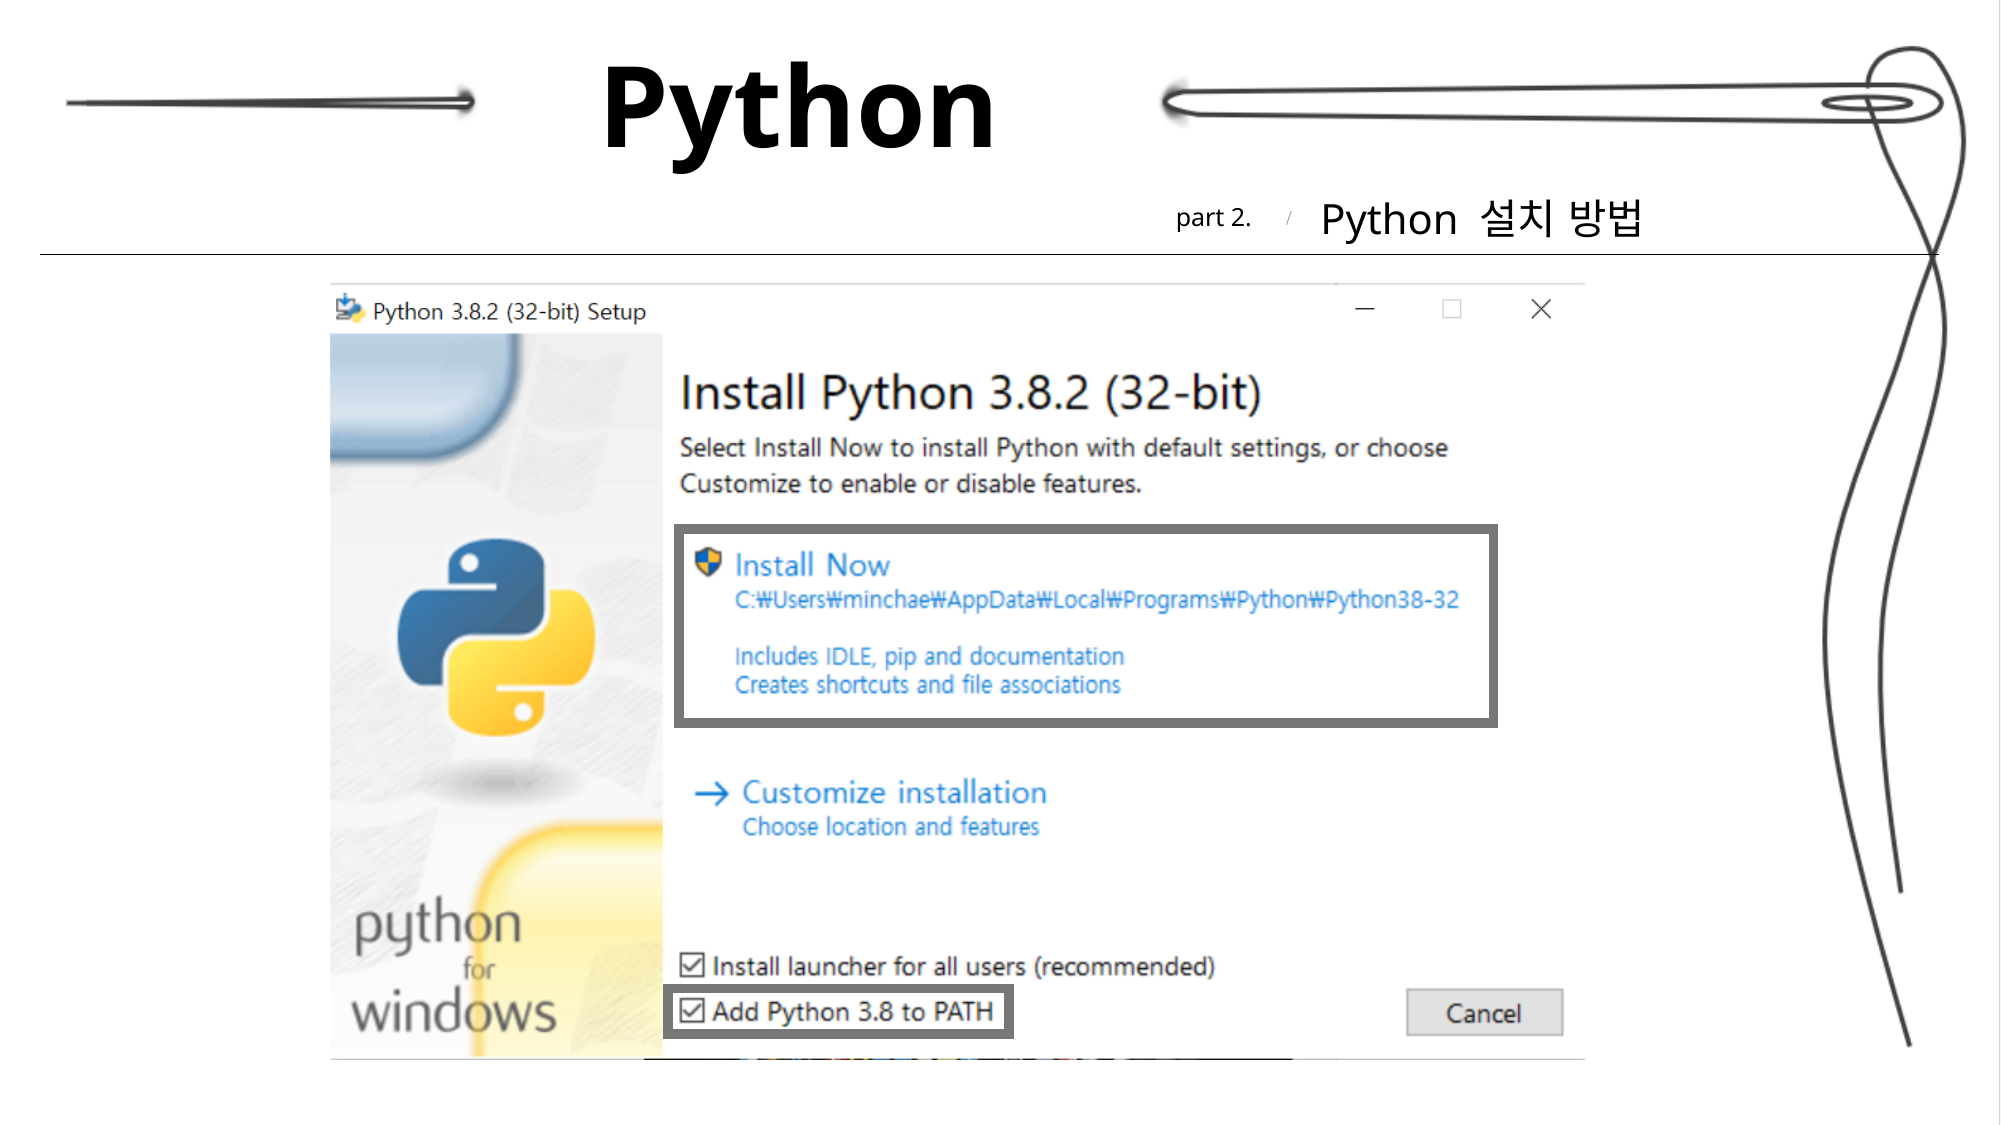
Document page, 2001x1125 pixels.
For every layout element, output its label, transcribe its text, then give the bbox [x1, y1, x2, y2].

picture [0, 0, 2001, 1125]
text_box part 2. [1161, 194, 1267, 240]
text_box Python [583, 27, 1060, 177]
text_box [1286, 210, 1292, 225]
text_box Python 설치 방법 [1305, 185, 1661, 250]
